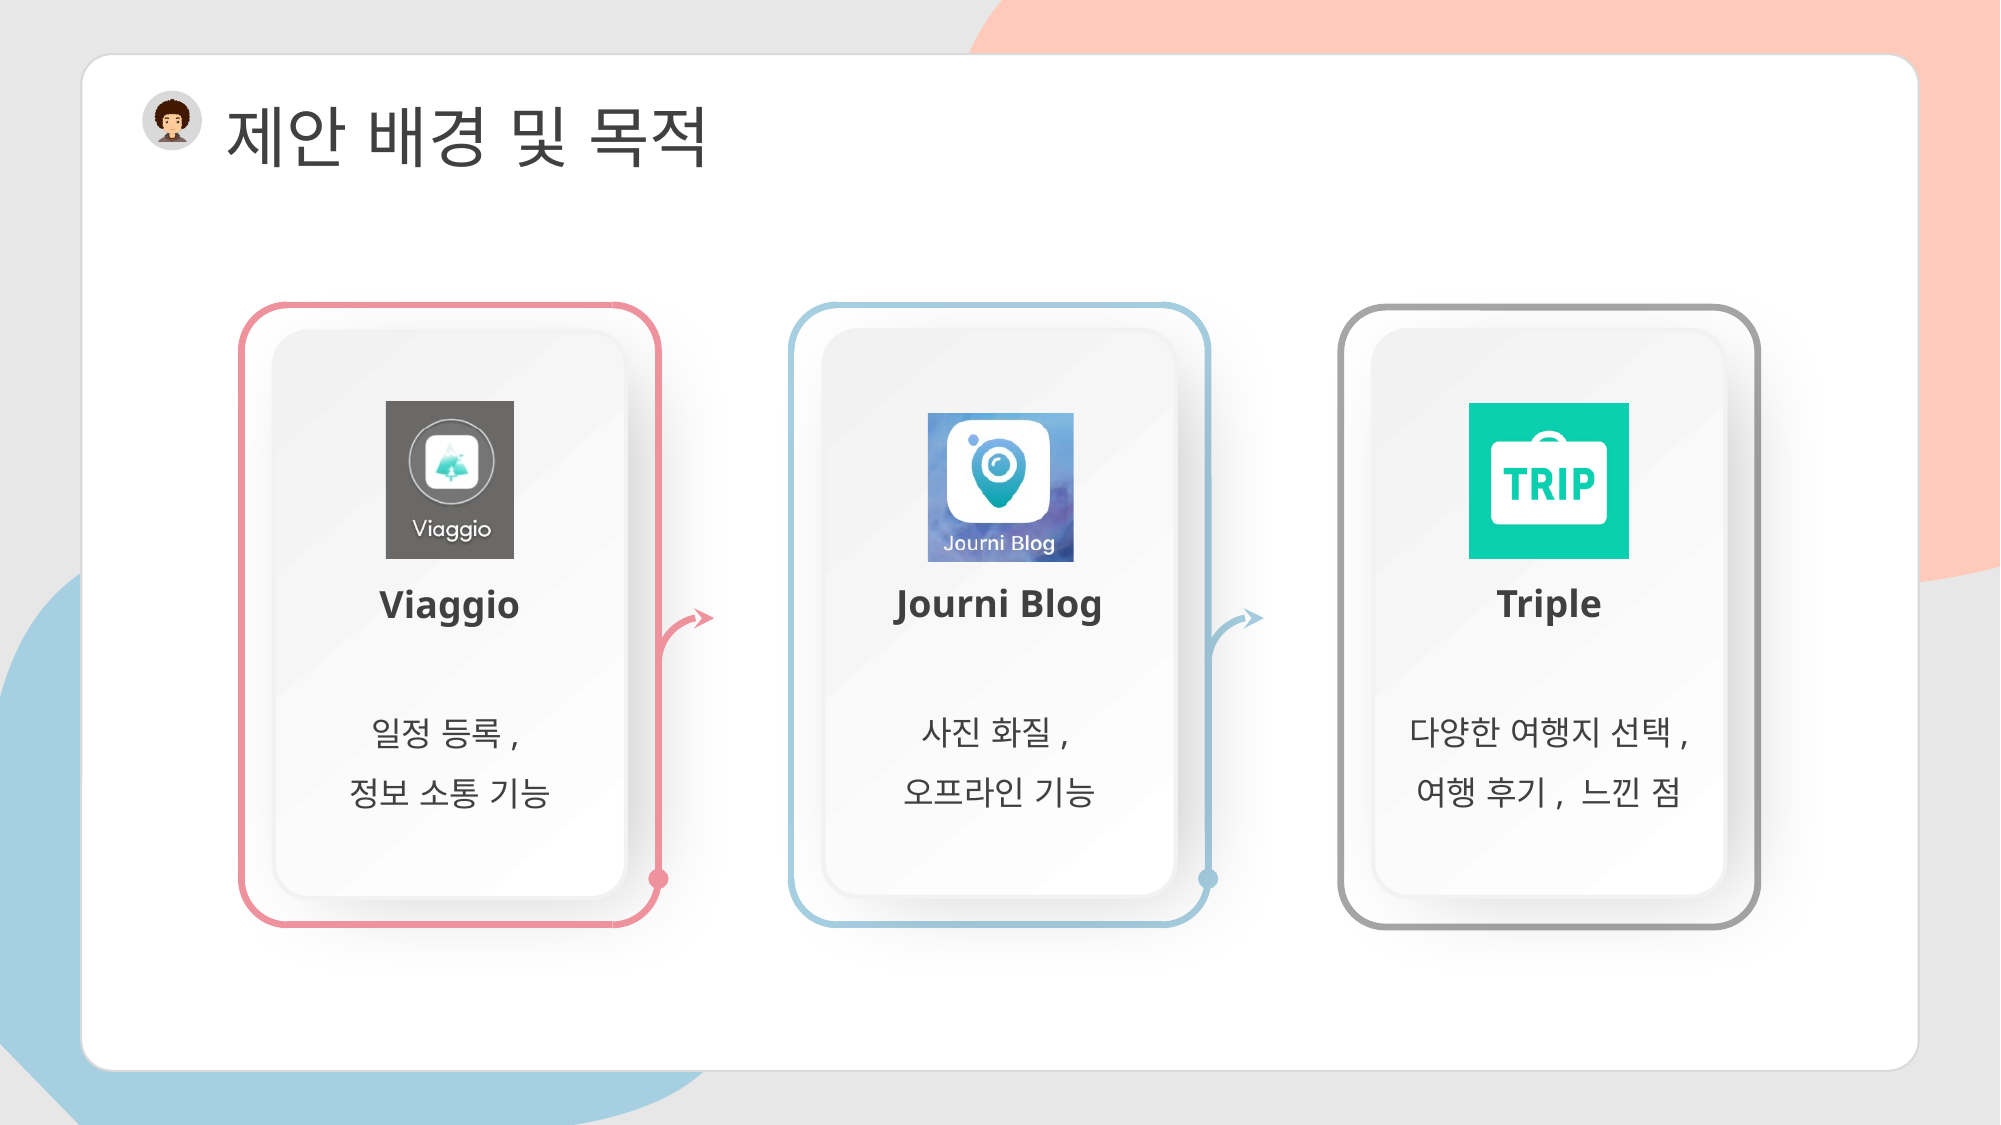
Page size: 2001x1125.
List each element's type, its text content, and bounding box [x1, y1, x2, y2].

picture [385, 401, 514, 559]
text_box [970, 0, 2000, 584]
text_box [241, 304, 751, 925]
picture [150, 99, 194, 142]
text_box Triple 다양한 여행지 선택, 여행 후기, 느낀 점 [1372, 329, 1727, 898]
text_box [141, 89, 204, 152]
text_box 제안 배경 및 목적 [210, 47, 1116, 183]
text_box [80, 53, 1920, 1072]
picture [1469, 403, 1629, 559]
text_box [0, 572, 705, 1125]
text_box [791, 304, 1301, 925]
picture [927, 413, 1074, 562]
text_box [1339, 306, 1759, 929]
